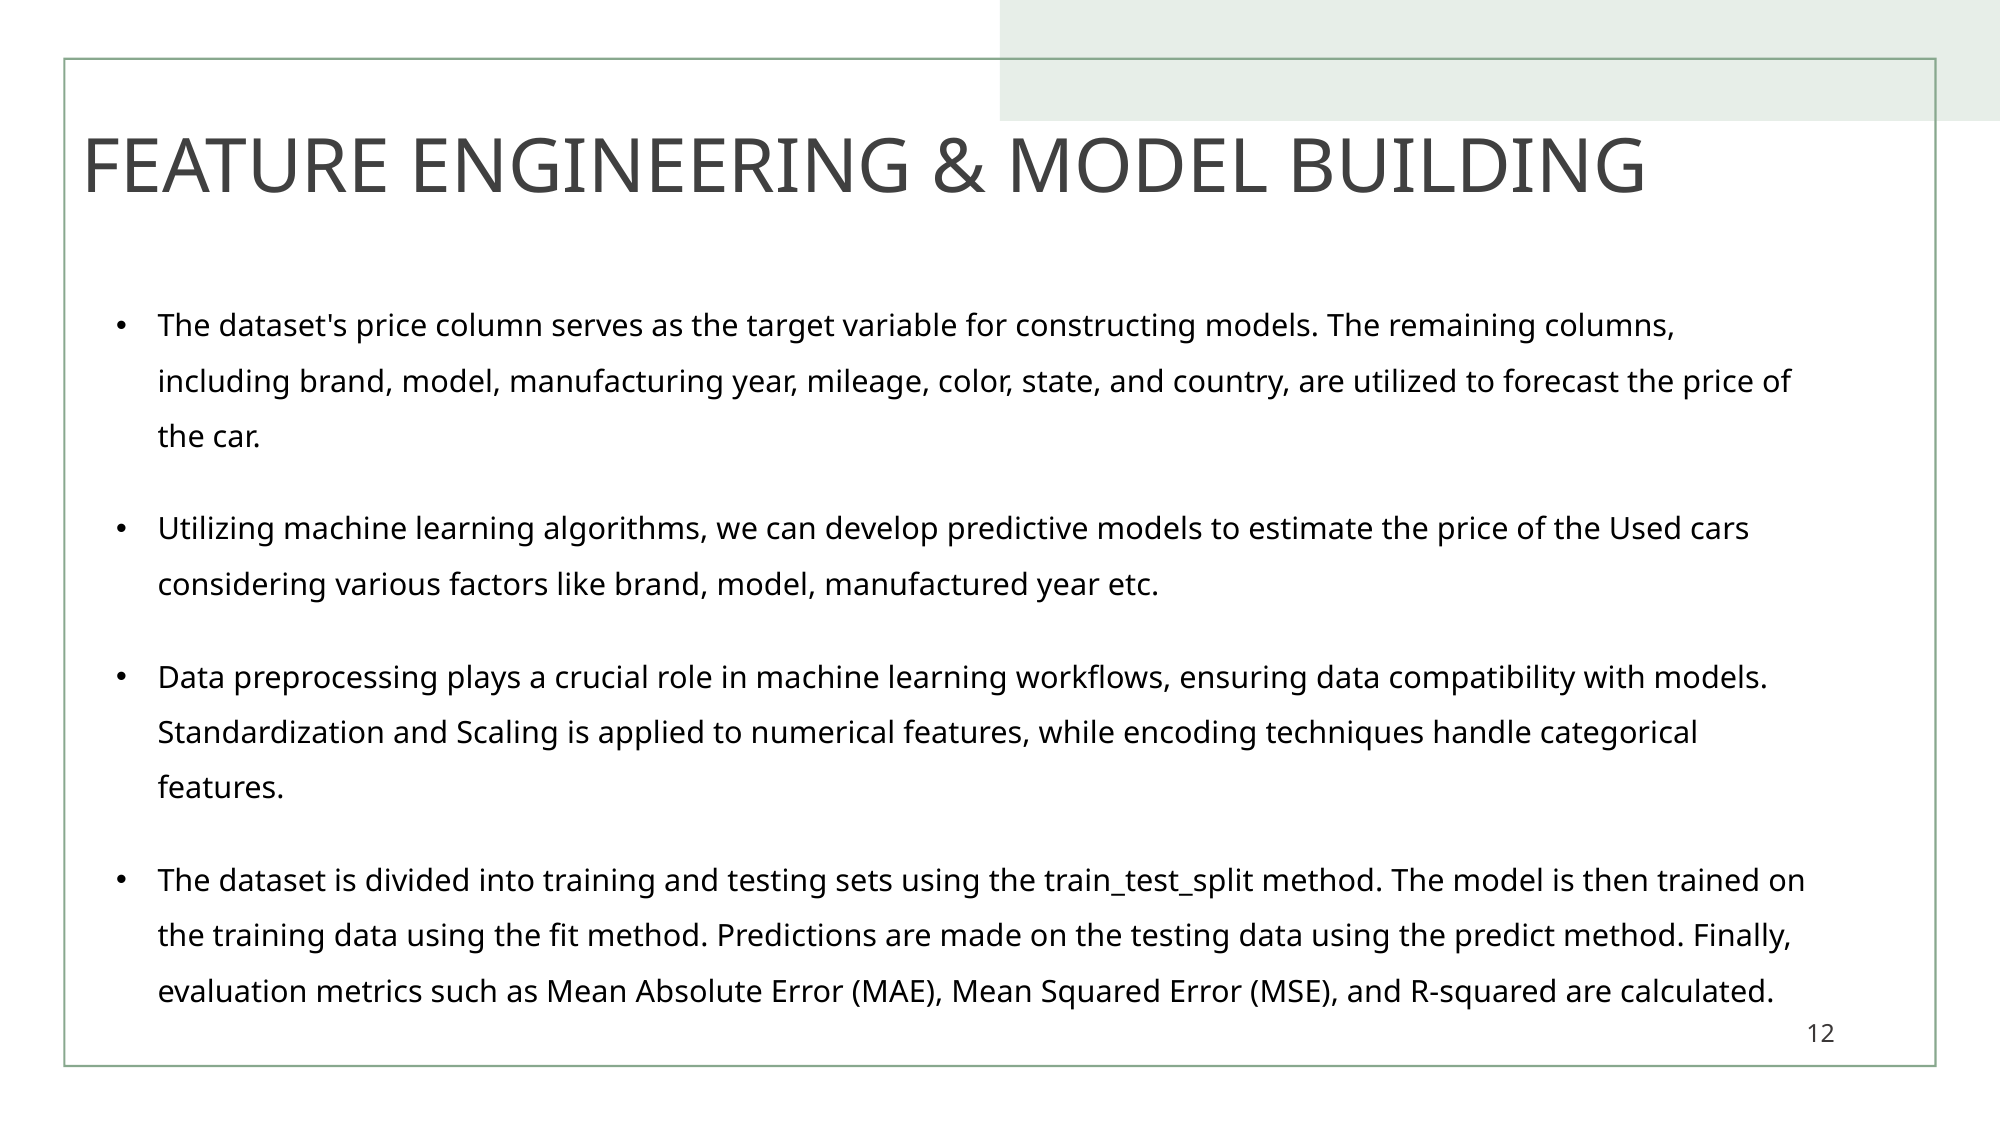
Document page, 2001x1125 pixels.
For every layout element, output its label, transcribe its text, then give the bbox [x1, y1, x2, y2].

list The dataset's price column serves as the target variable for constructing models. The remaining columns, including brand, model, manufacturing year, mileage, color, state, and country, are utilized to forecast the price of the car. Utilizing machine learning algorithms, we can develop predictive models to estimate the price of the Used cars considering various factors like brand, model, manufactured year etc. Data preprocessing plays a crucial role in machine learning workflows, ensuring data compatibility with models. Standardization and Scaling is applied to numerical features, while encoding techniques handle categorical features. The dataset is divided into training and testing sets using the train_test_split method. The model is then trained on the training data using the fit method. Predictions are made on the testing data using the predict method. Finally, evaluation metrics such as Mean Absolute Error (MAE), Mean Squared Error (MSE), and R-squared are calculated. [101, 280, 1826, 1021]
title FEATURE ENGINEERING & MODEL BUILDING [66, 104, 1792, 232]
slide_number 12 [1400, 1004, 1850, 1064]
